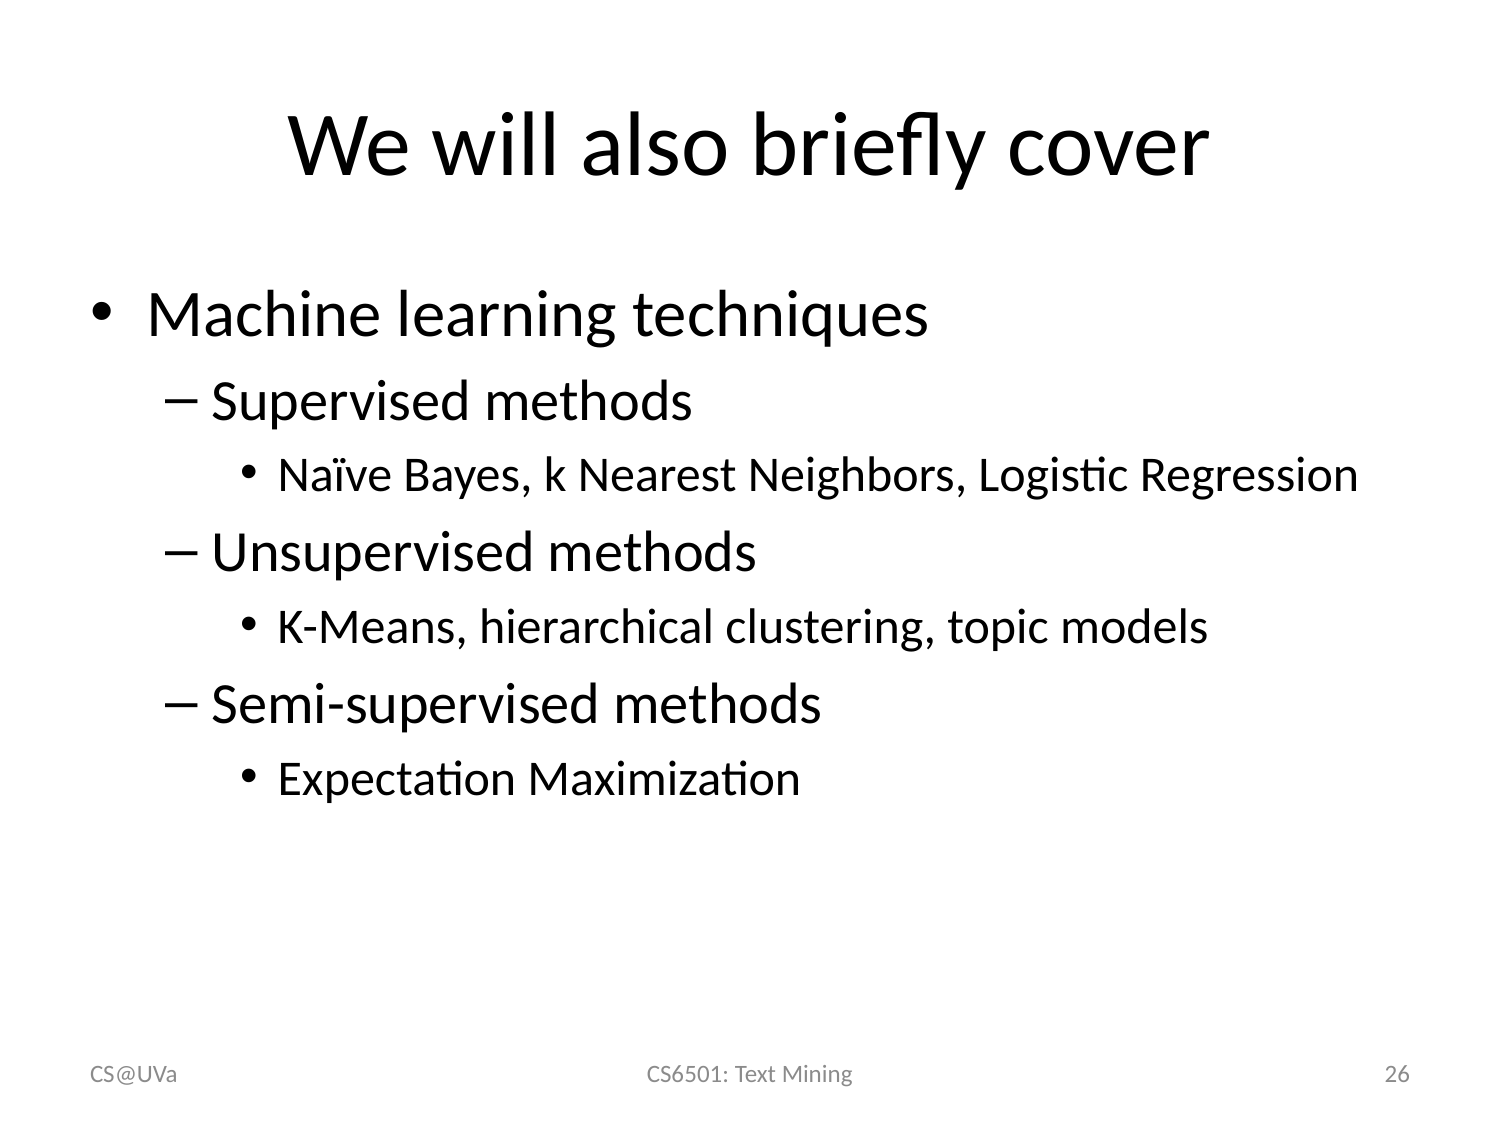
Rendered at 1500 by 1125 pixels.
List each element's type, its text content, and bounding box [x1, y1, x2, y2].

slide_number 26 [1074, 1042, 1425, 1103]
footer CS6501: Text Mining [512, 1042, 988, 1103]
list Machine learning techniques Supervised methods Naïve Bayes, k Nearest Neighbors, Logistic Regression Unsupervised methods K-Means, hierarchical clustering, topic models Semi-supervised methods Expectation Maximization [75, 262, 1425, 1005]
title We will also briefly cover [75, 45, 1425, 233]
slide_number CS@UVa [75, 1042, 425, 1103]
